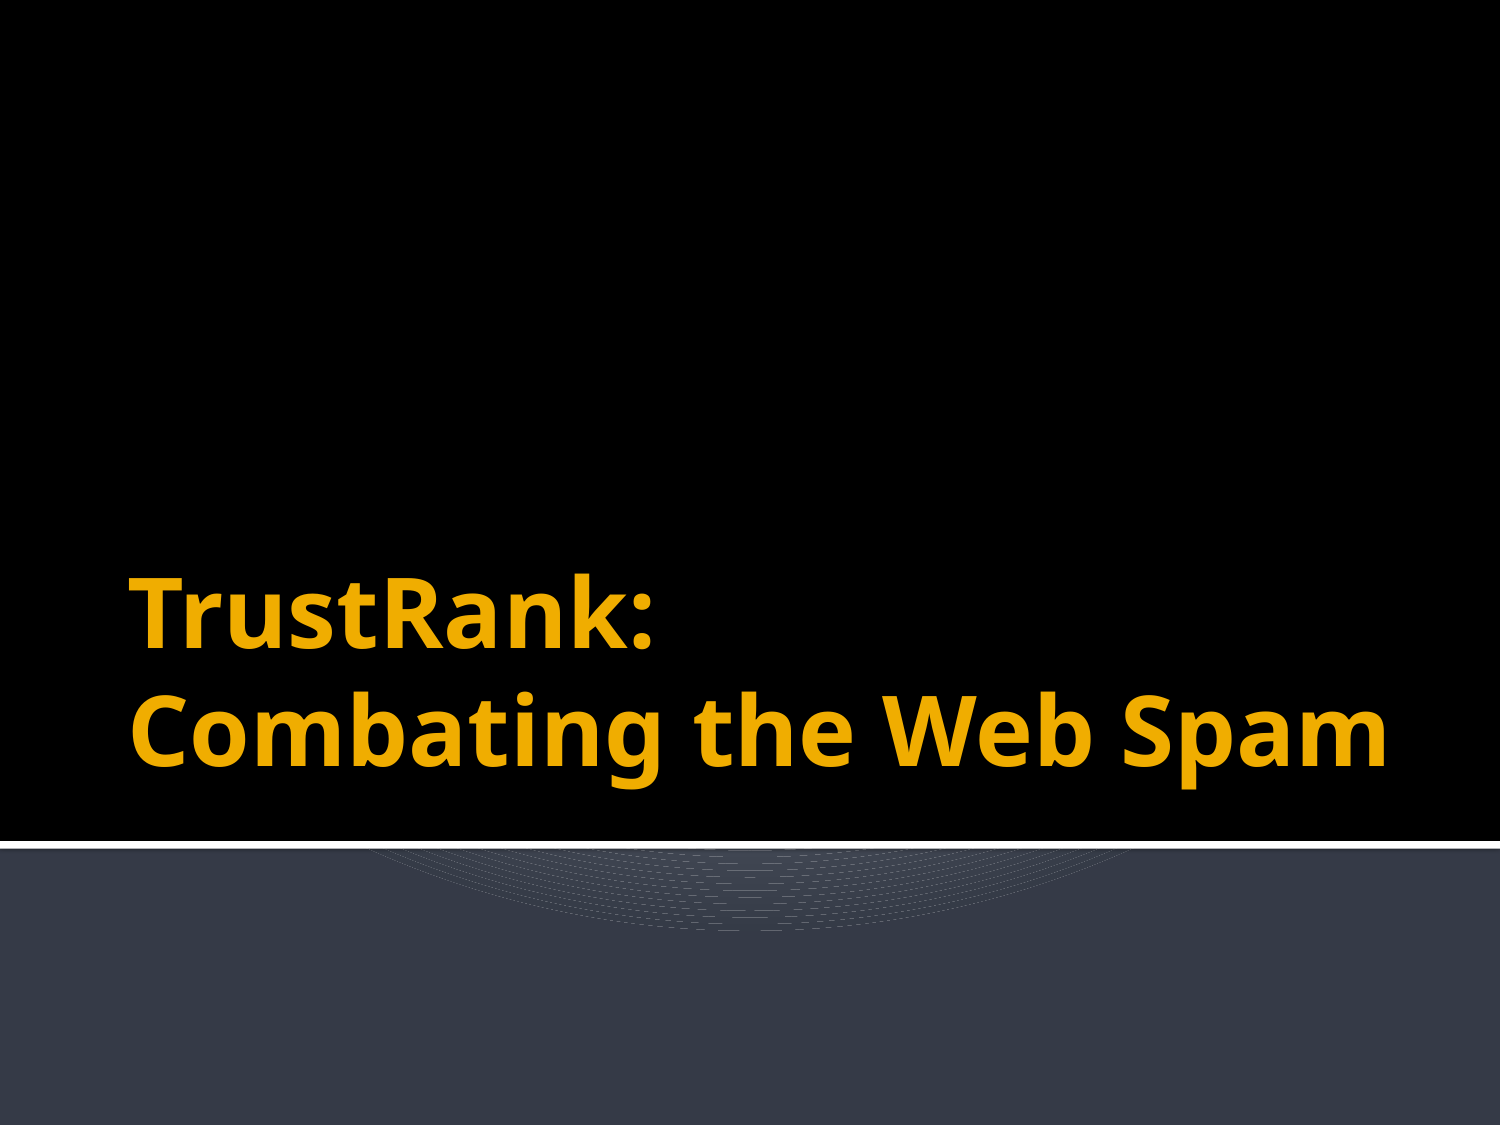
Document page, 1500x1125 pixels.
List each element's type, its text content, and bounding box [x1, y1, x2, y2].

title TrustRank: Combating the Web Spam [112, 550, 1438, 825]
